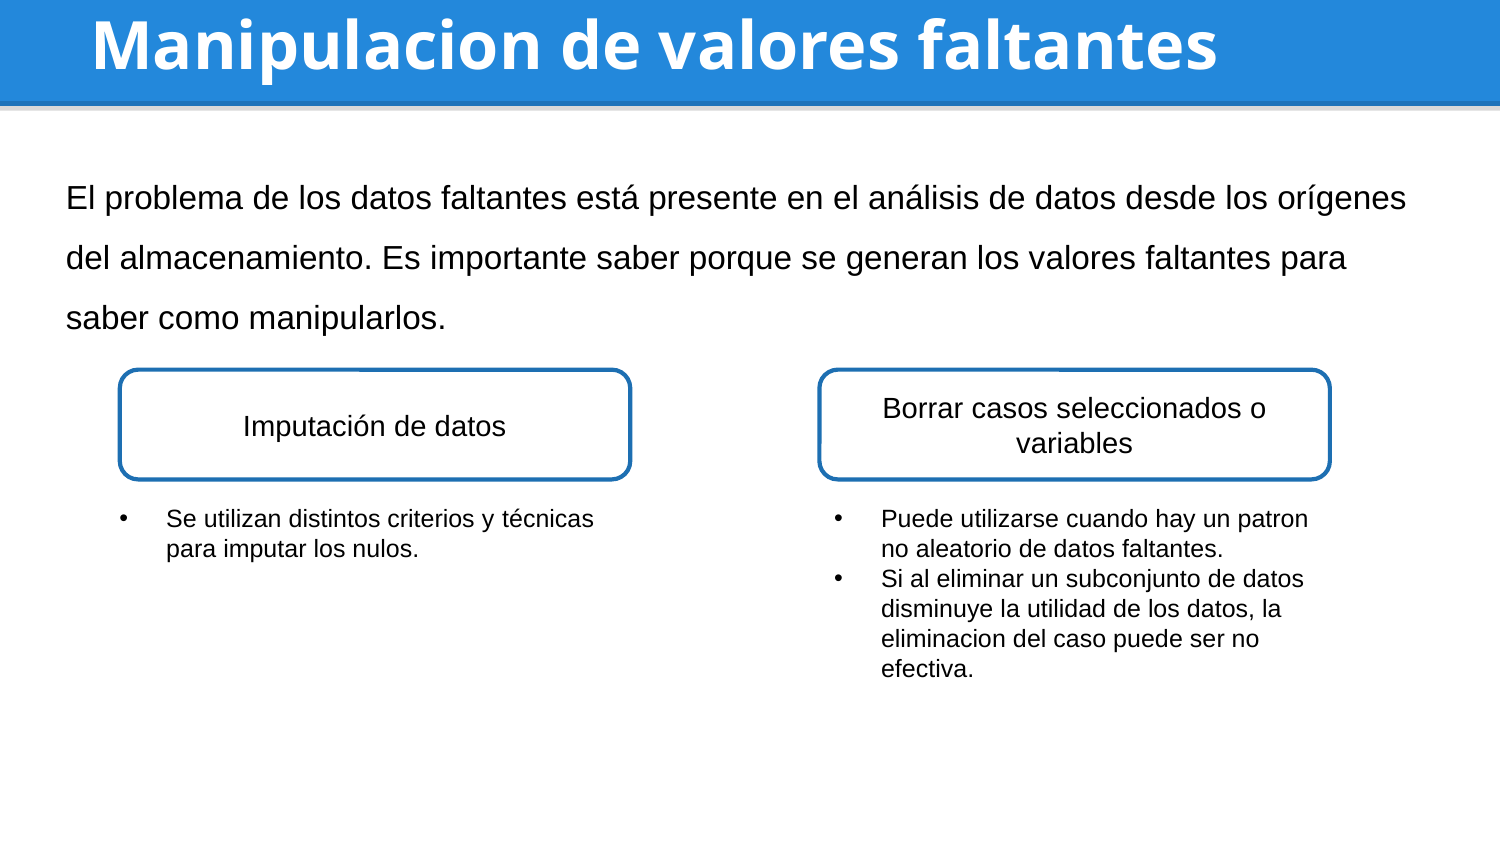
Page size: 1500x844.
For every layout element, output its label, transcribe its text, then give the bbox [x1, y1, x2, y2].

text_box El problema de los datos faltantes está presente en el análisis de datos desde los orígenes del almacenamiento. Es importante saber porque se generan los valores faltantes para saber como manipularlos. [32, 141, 1442, 722]
title Manipulacion de valores faltantes [75, 33, 1425, 98]
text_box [104, 369, 1331, 693]
